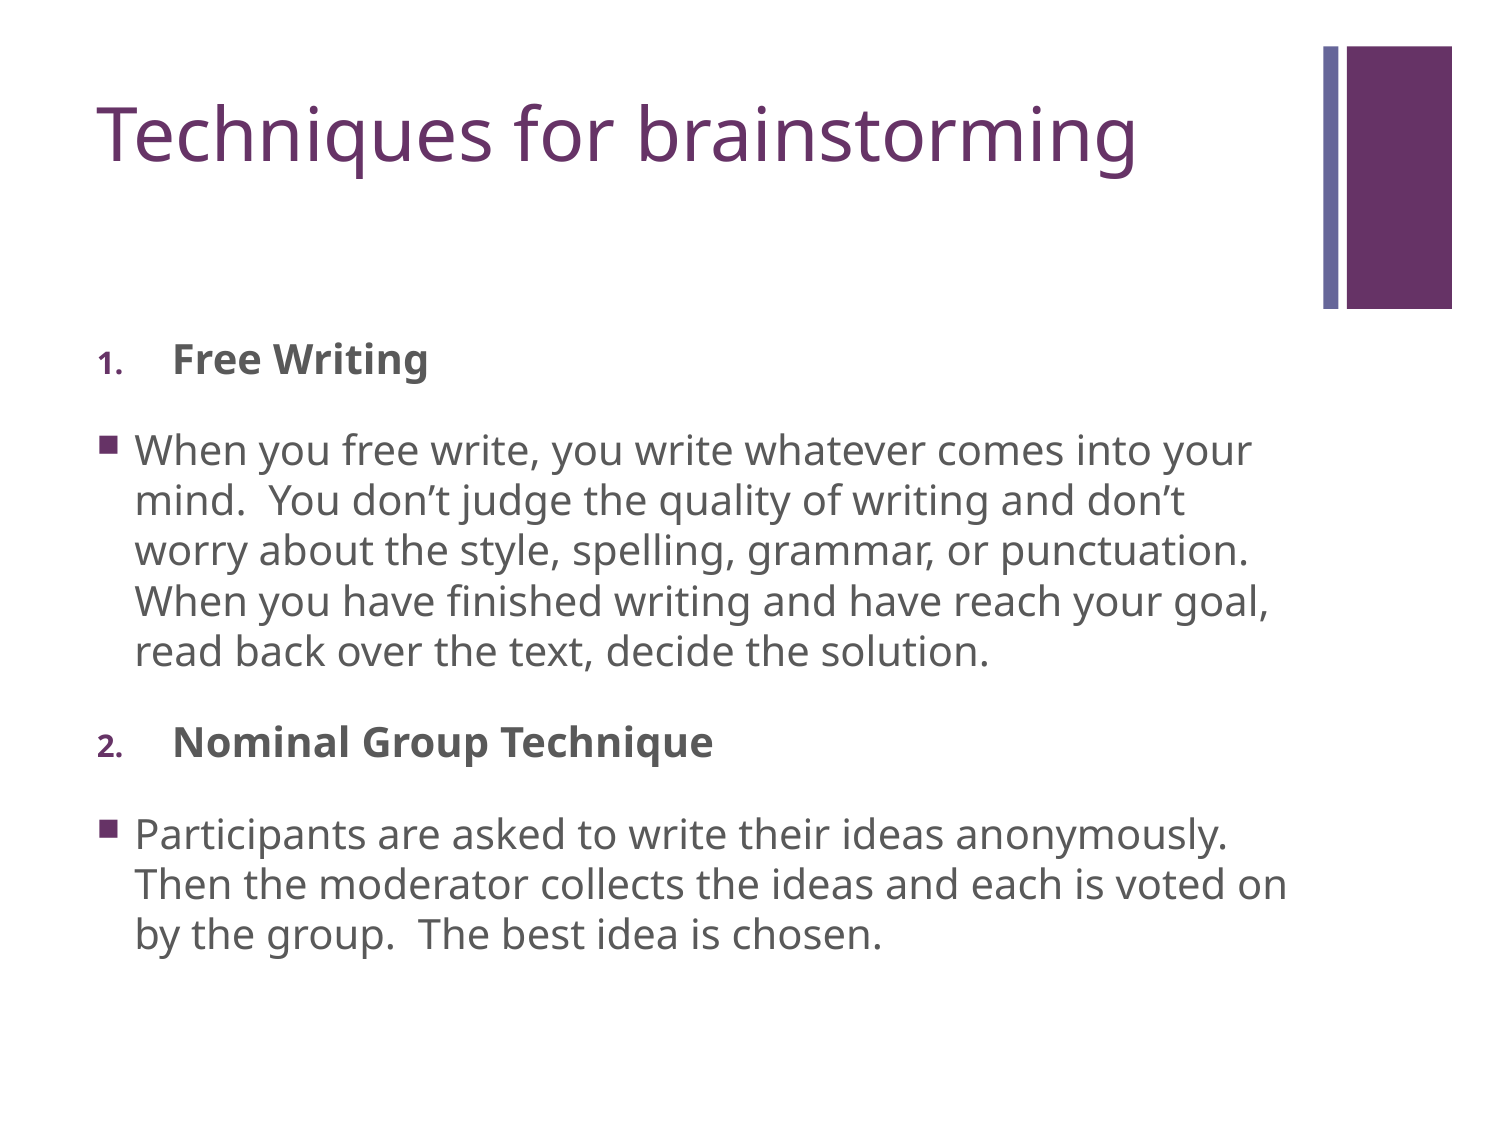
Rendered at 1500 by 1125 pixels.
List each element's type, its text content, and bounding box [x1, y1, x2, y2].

list Free Writing When you free write, you write whatever comes into your mind. You don’t judge the quality of writing and don’t worry about the style, spelling, grammar, or punctuation. When you have finished writing and have reach your goal, read back over the text, decide the solution. Nominal Group Technique Participants are asked to write their ideas anonymously. Then the moderator collects the ideas and each is voted on by the group. The best idea is chosen. [81, 324, 1322, 1006]
title Techniques for brainstorming [81, 79, 1322, 263]
